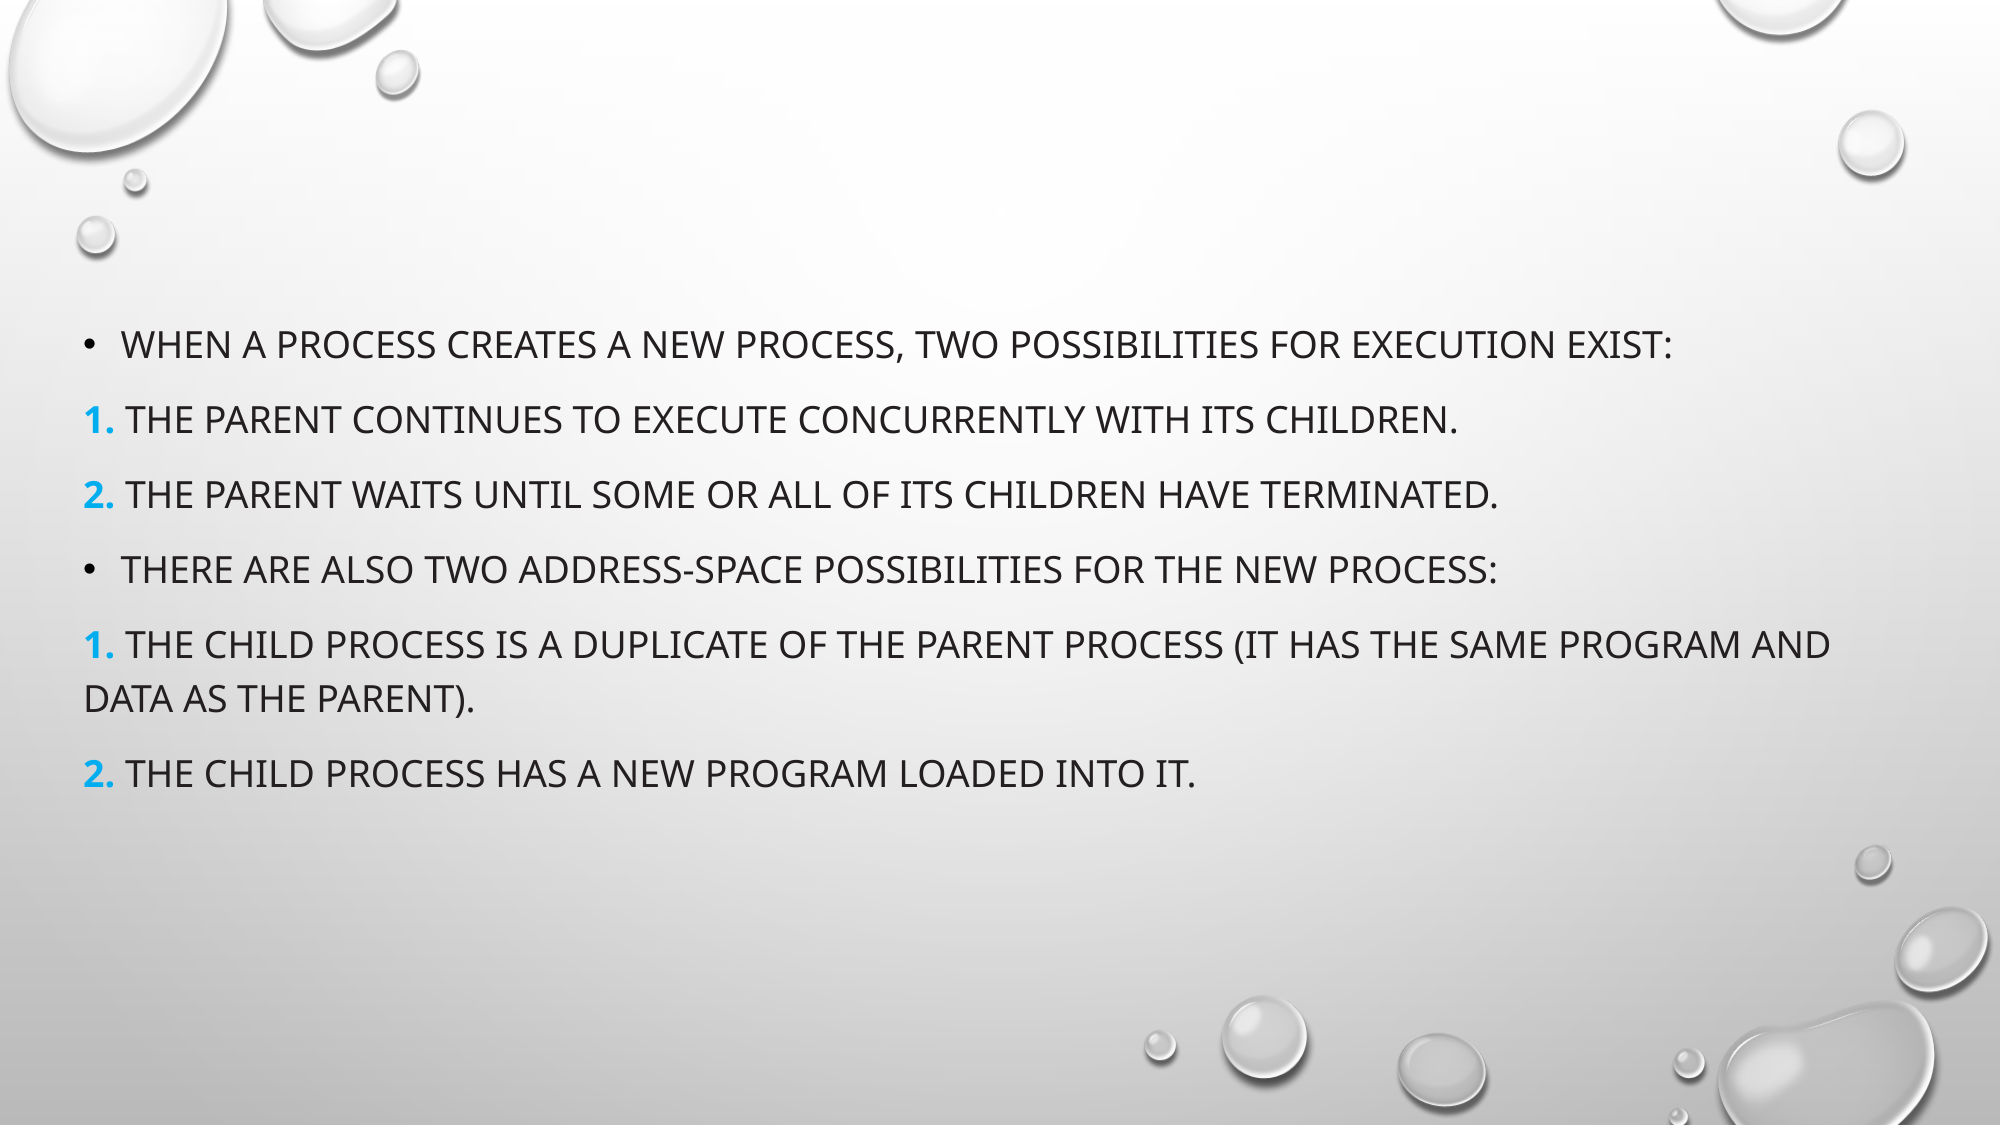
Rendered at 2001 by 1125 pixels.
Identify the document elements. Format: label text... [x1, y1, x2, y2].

picture [0, 0, 2000, 1125]
list When a process creates a new process, two possibilities for execution exist: 1. The parent continues to execute concurrently with its children. 2. The parent waits until some or all of its children have terminated. There are also two address-space possibilities for the new process: 1. The child process is a duplicate of the parent process (it has the same program and data as the parent). 2. The child process has a new program loaded into it. [68, 304, 1870, 948]
